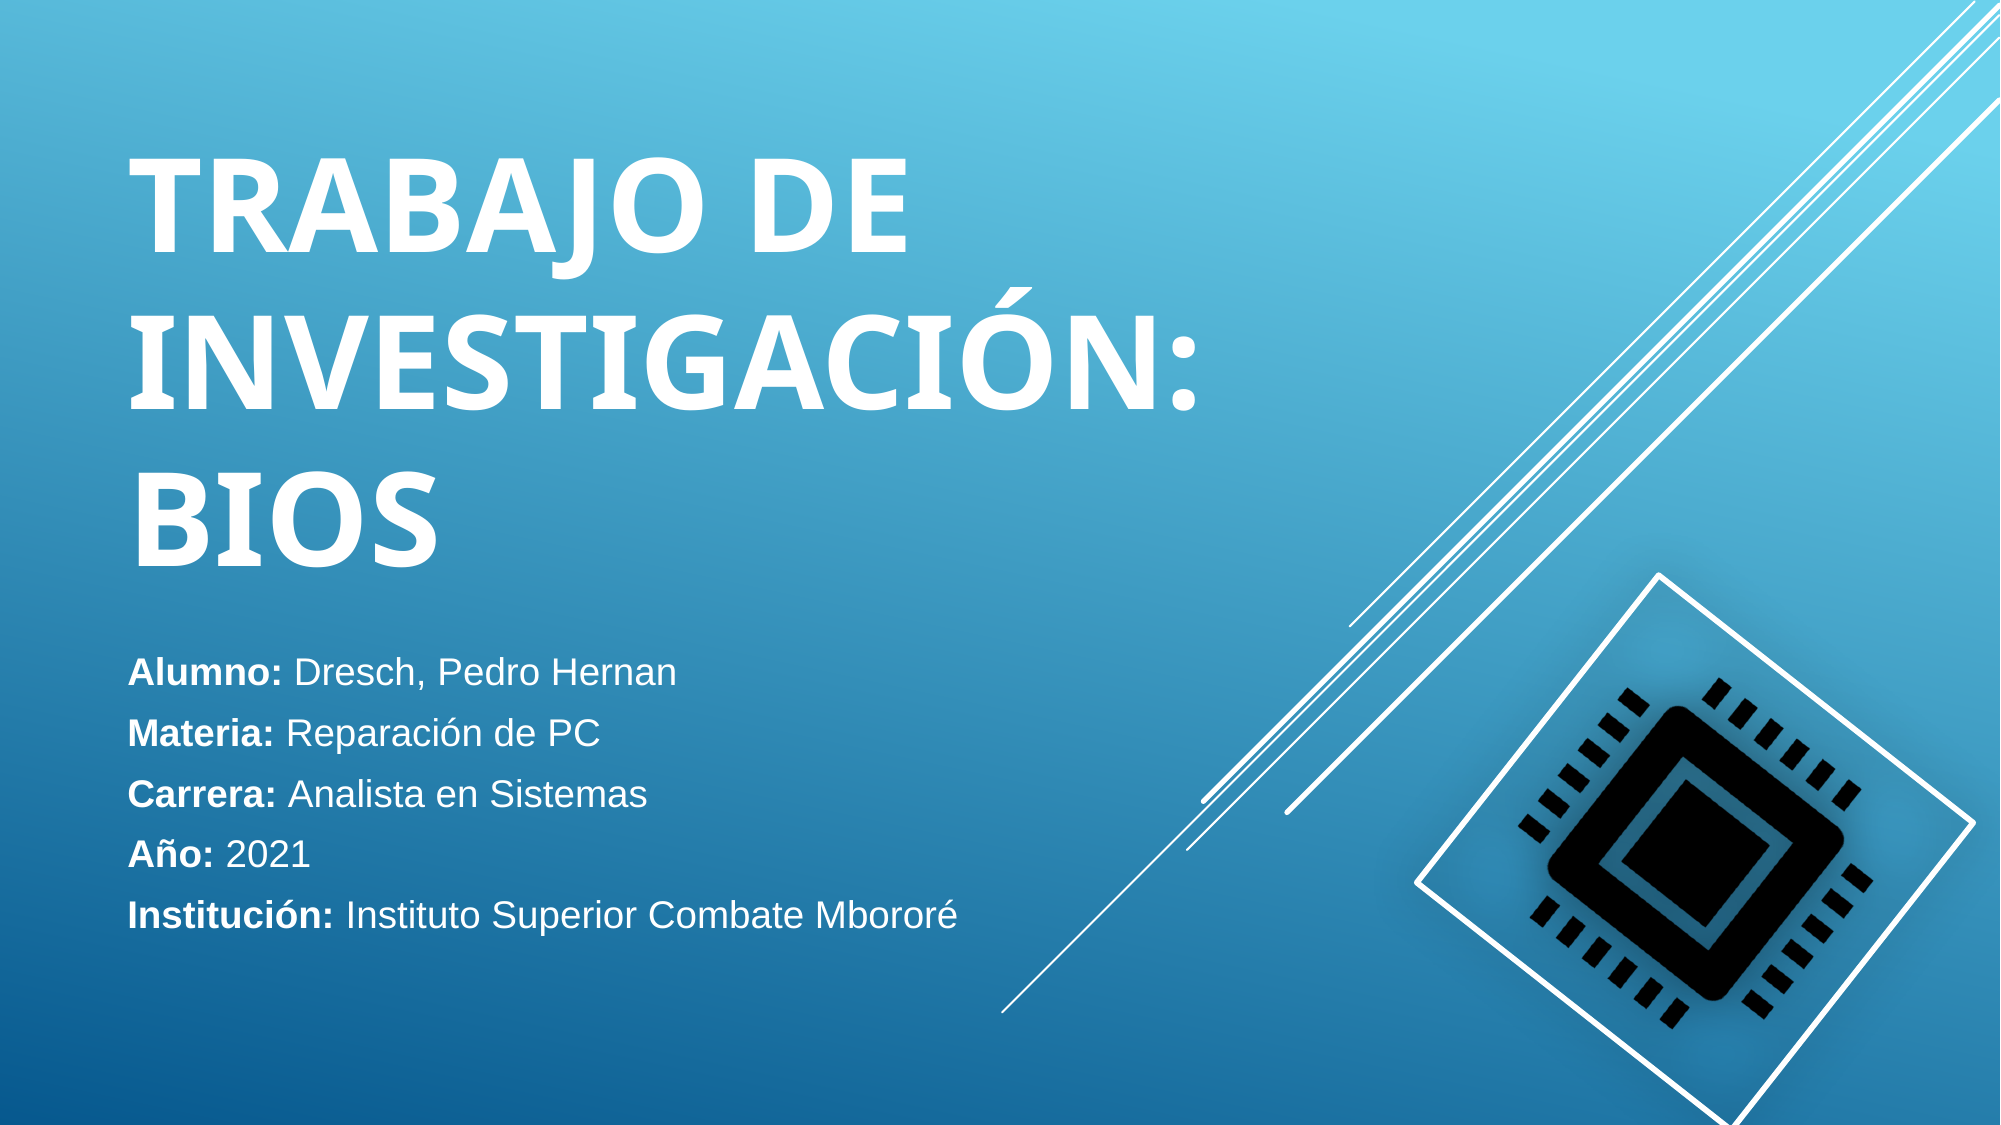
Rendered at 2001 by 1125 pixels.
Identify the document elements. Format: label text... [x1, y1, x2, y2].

picture [1422, 581, 1968, 1125]
title Trabajo de Investigación: BIOS [112, 112, 1425, 600]
subtitle Alumno: Dresch, Pedro Hernan Materia: Reparación de PC Carrera: Analista en Sistemas Año: 2021 Institución: Instituto Superior Combate Mbororé [112, 630, 1163, 950]
